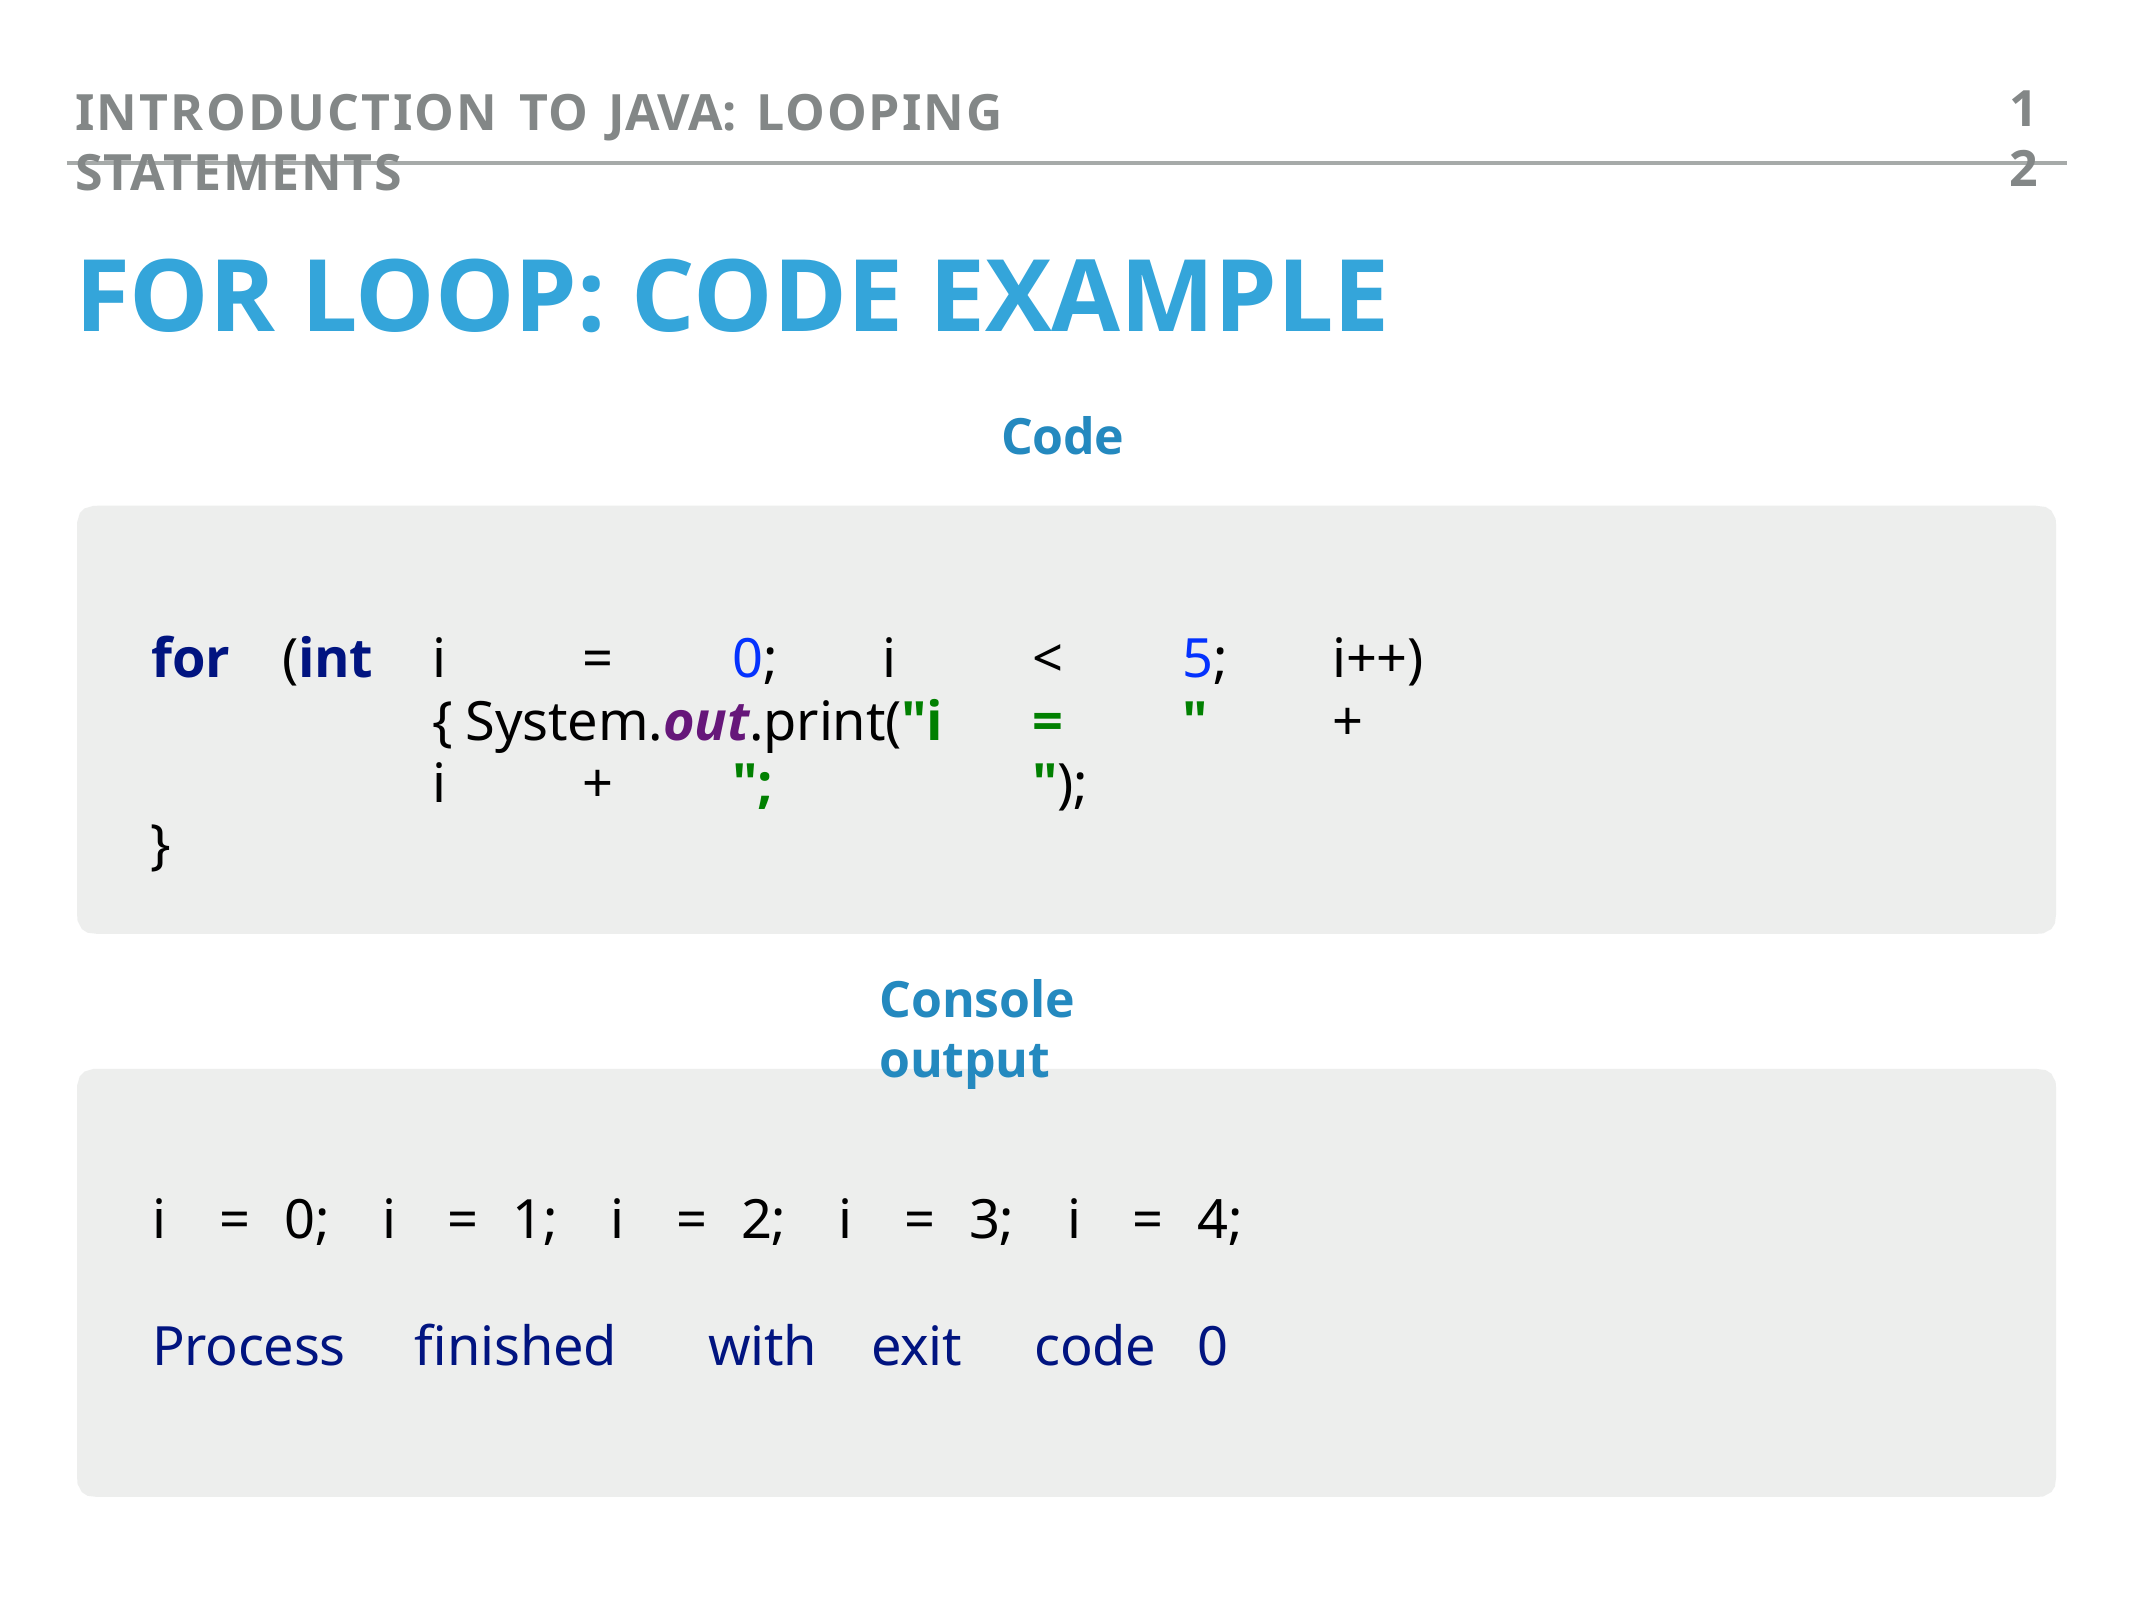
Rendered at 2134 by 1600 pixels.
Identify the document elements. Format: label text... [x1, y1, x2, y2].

text_box Code [999, 402, 1132, 465]
text_box for (int i = 0; i < 5; i++) { System.out.print("i = " + i + "; "); } [149, 619, 1459, 874]
text_box INTRODUCTION TO JAVA: LOOPING STATEMENTS [72, 78, 1206, 201]
text_box 12 [2007, 74, 2060, 197]
text_box [77, 505, 2057, 934]
text_box Console output [877, 965, 1254, 1088]
text_box [77, 1068, 2057, 1497]
text_box i = 0; i = 1; i = 2; i = 3; i = 4; Process finished with exit code 0 [150, 1182, 1263, 1377]
title FOR LOOP: CODE EXAMPLE [72, 229, 2002, 499]
